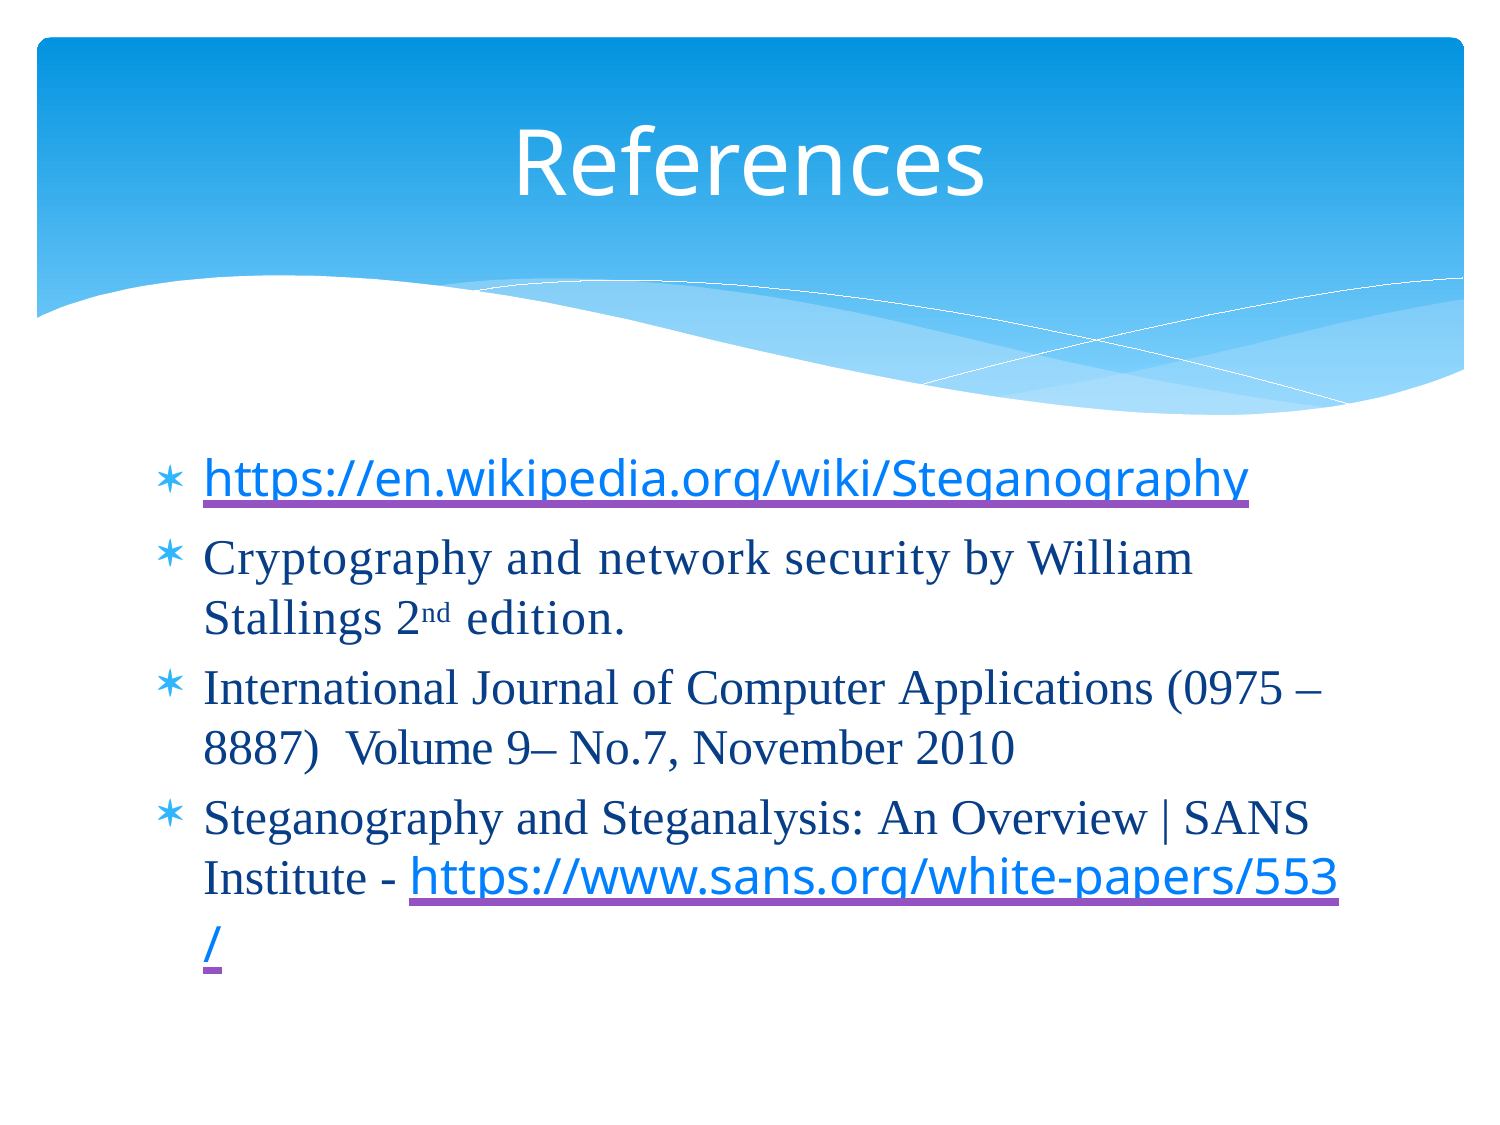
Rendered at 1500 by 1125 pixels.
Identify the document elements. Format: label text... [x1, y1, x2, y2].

title References [75, 55, 1425, 261]
list https://en.wikipedia.org/wiki/Steganography Cryptography and network security by William Stallings 2nd edition. International Journal of Computer Applications (0975 – 8887) Volume 9– No.7, November 2010 Steganography and Steganalysis: An Overview | SANS Institute - https://www.sans.org/white-papers/553/ [143, 438, 1359, 1005]
